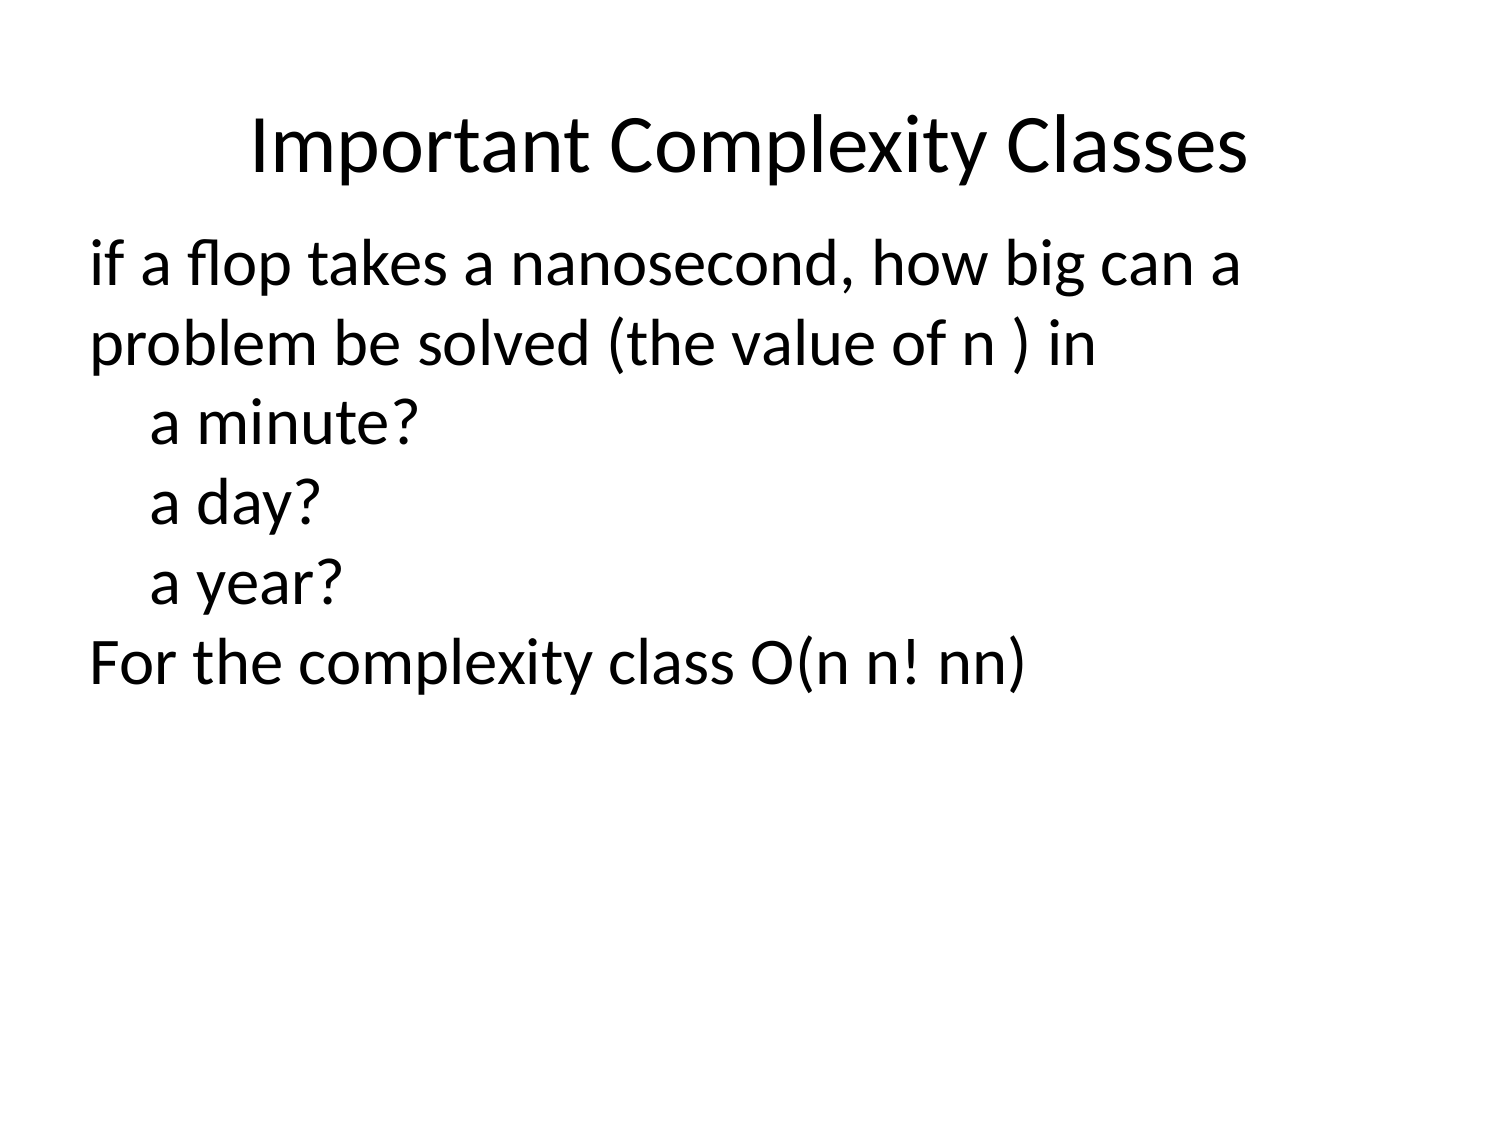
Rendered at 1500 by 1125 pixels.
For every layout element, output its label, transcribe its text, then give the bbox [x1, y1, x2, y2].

text_box Important Complexity Classes [75, 45, 1425, 233]
text_box if a flop takes a nanosecond, how big can a problem be solved (the value of n ) in a minute? a day? a year? For the complexity class O(n n! nn) [75, 233, 1425, 1055]
